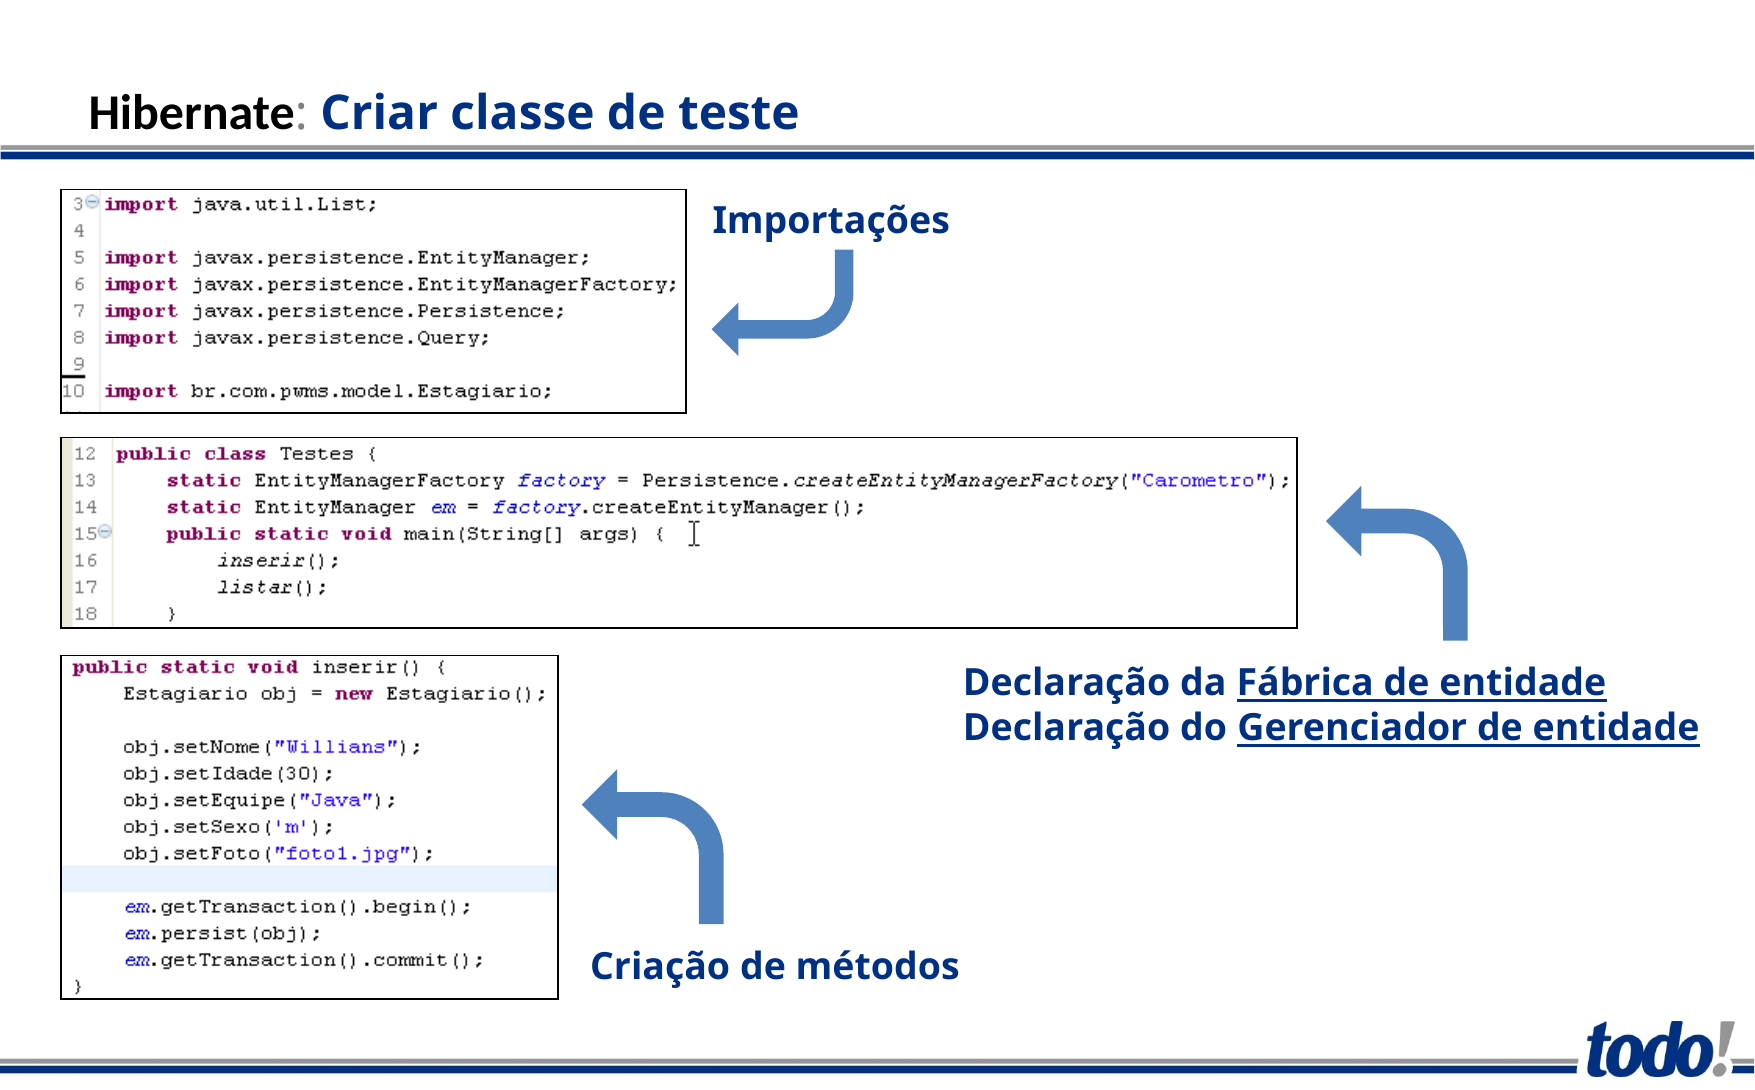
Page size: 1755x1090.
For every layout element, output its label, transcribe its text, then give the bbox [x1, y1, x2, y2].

picture [0, 108, 1755, 163]
text_box [709, 247, 856, 358]
text_box Hibernate: Criar classe de teste [73, 72, 1220, 147]
text_box [579, 767, 726, 927]
picture [0, 1021, 1755, 1077]
picture [61, 438, 1297, 628]
text_box [1323, 483, 1470, 643]
text_box Importações [697, 188, 965, 249]
picture [61, 655, 558, 999]
text_box Criação de métodos [575, 934, 976, 995]
text_box Declaração da Fábrica de entidade Declaração do Gerenciador de entidade [948, 651, 1716, 756]
picture [61, 190, 686, 413]
